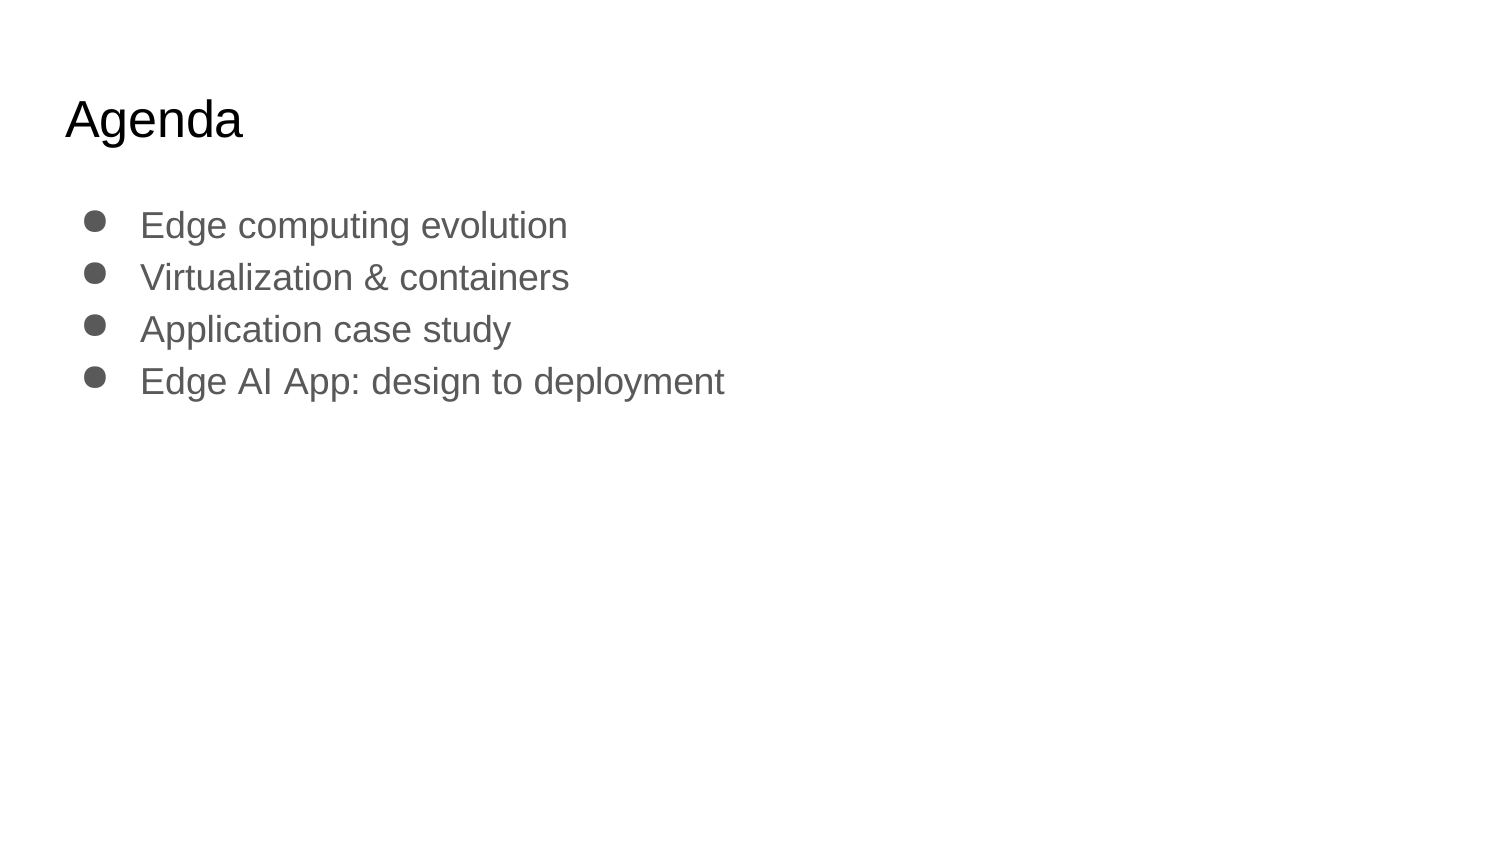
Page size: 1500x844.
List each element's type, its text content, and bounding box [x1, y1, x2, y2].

title Agenda [63, 82, 1237, 227]
text_box Edge computing evolution Virtualization & containers Application case study Edge AI App: design to deployment [77, 192, 726, 402]
